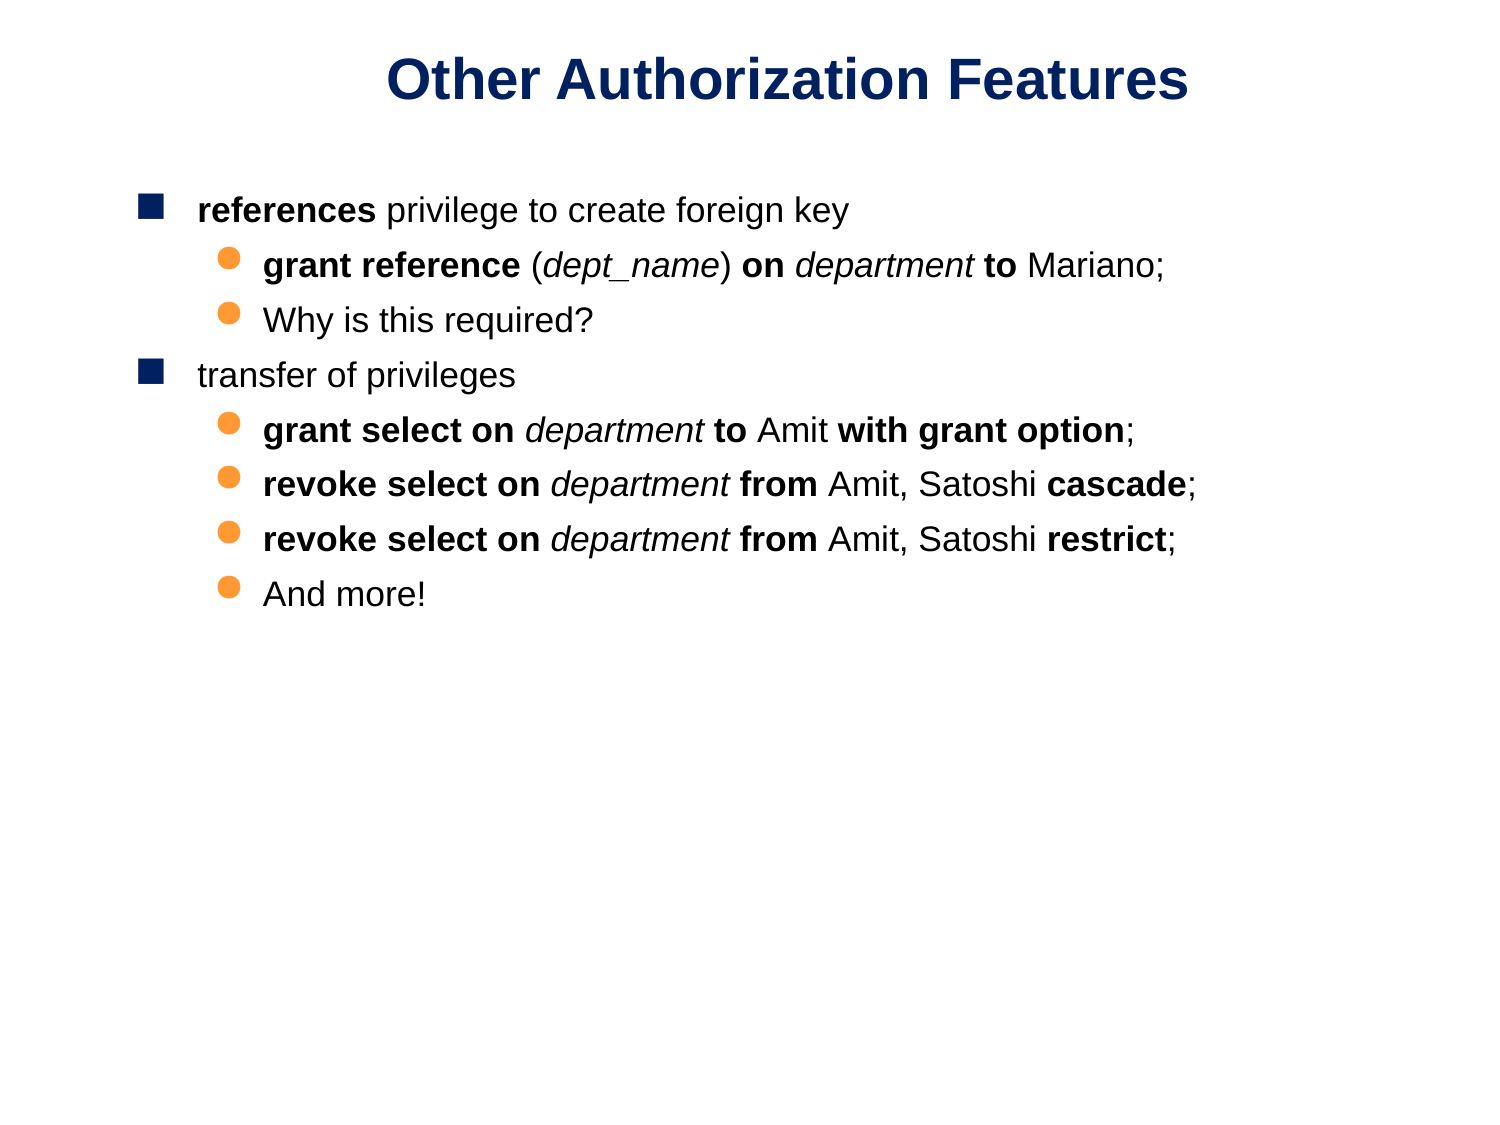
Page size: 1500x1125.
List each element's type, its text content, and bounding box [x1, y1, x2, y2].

title Other Authorization Features [125, 18, 1452, 120]
list references privilege to create foreign key grant reference (dept_name) on department to Mariano; Why is this required? transfer of privileges grant select on department to Amit with grant option; revoke select on department from Amit, Satoshi cascade; revoke select on department from Amit, Satoshi restrict; And more! [126, 179, 1391, 784]
